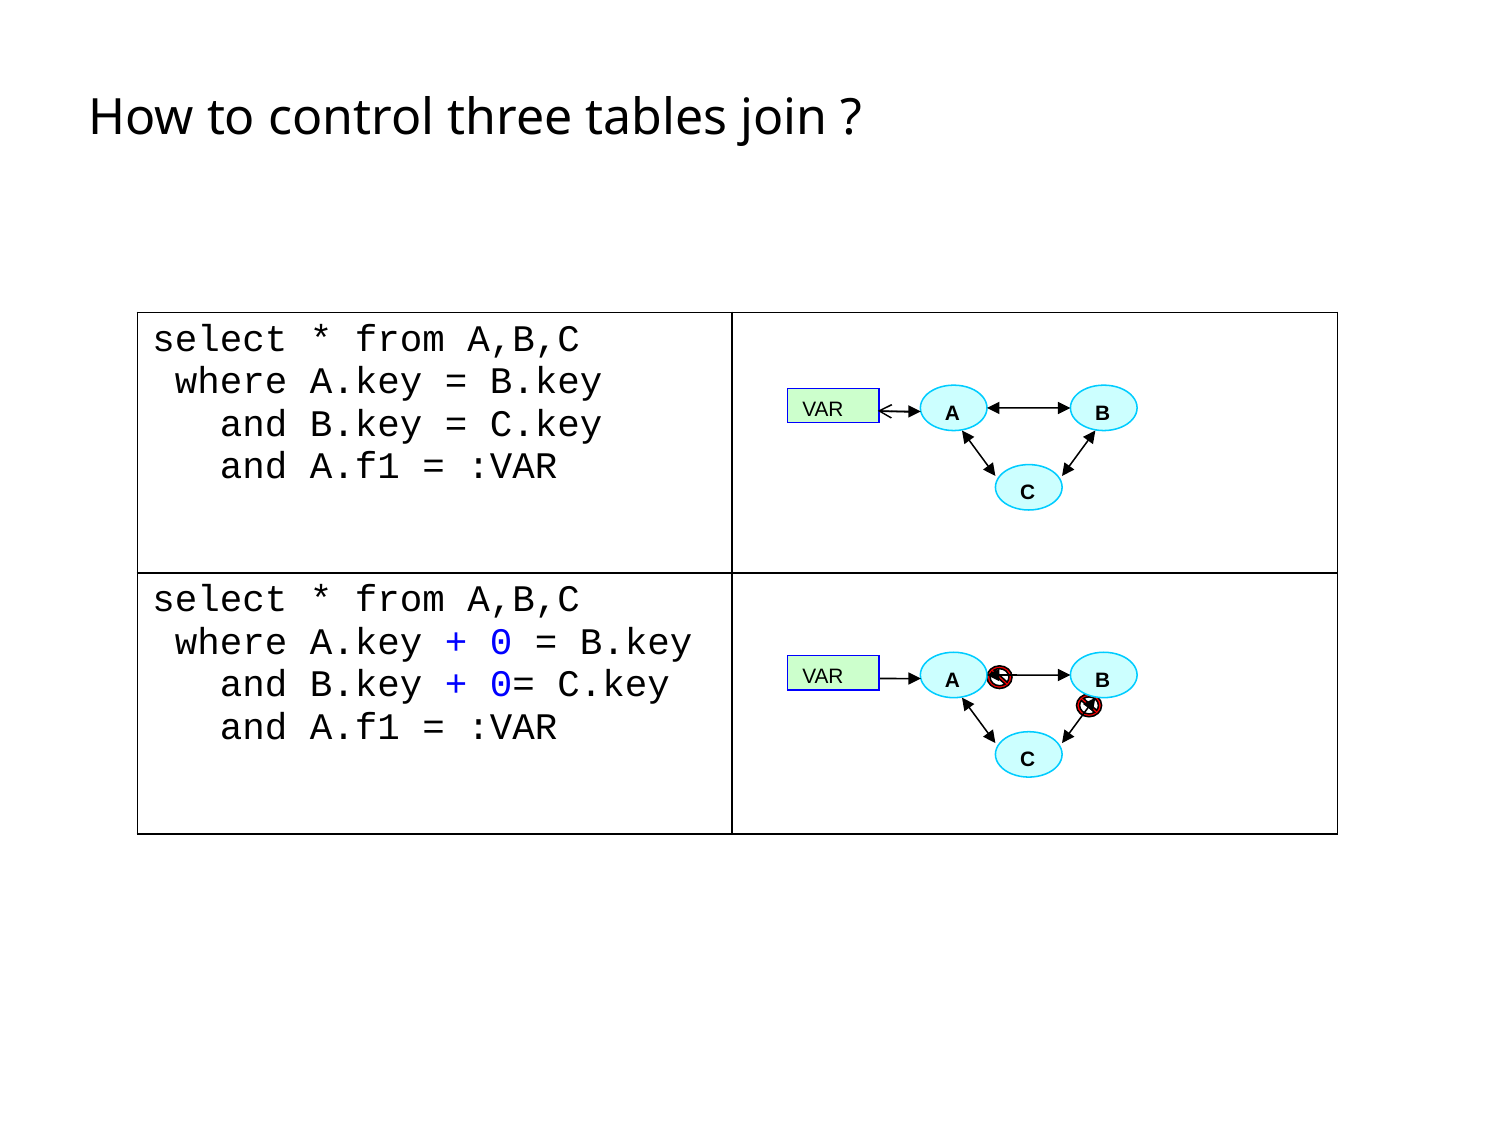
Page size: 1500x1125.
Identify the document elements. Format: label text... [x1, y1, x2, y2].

table_cell [733, 574, 1337, 833]
text_box [746, 610, 1322, 804]
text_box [787, 385, 1138, 510]
text_box How to control three tables join ? [73, 84, 1102, 154]
text_box [687, 362, 1263, 522]
table_header select * from A,B,C where A.key = B.key and B.key = C.key and A.f1 = :VAR [138, 313, 731, 572]
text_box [787, 652, 1138, 778]
table_header [733, 313, 1337, 572]
table_cell select * from A,B,C where A.key + 0 = B.key and B.key + 0= C.key and A.f1 = :VAR [138, 574, 731, 833]
